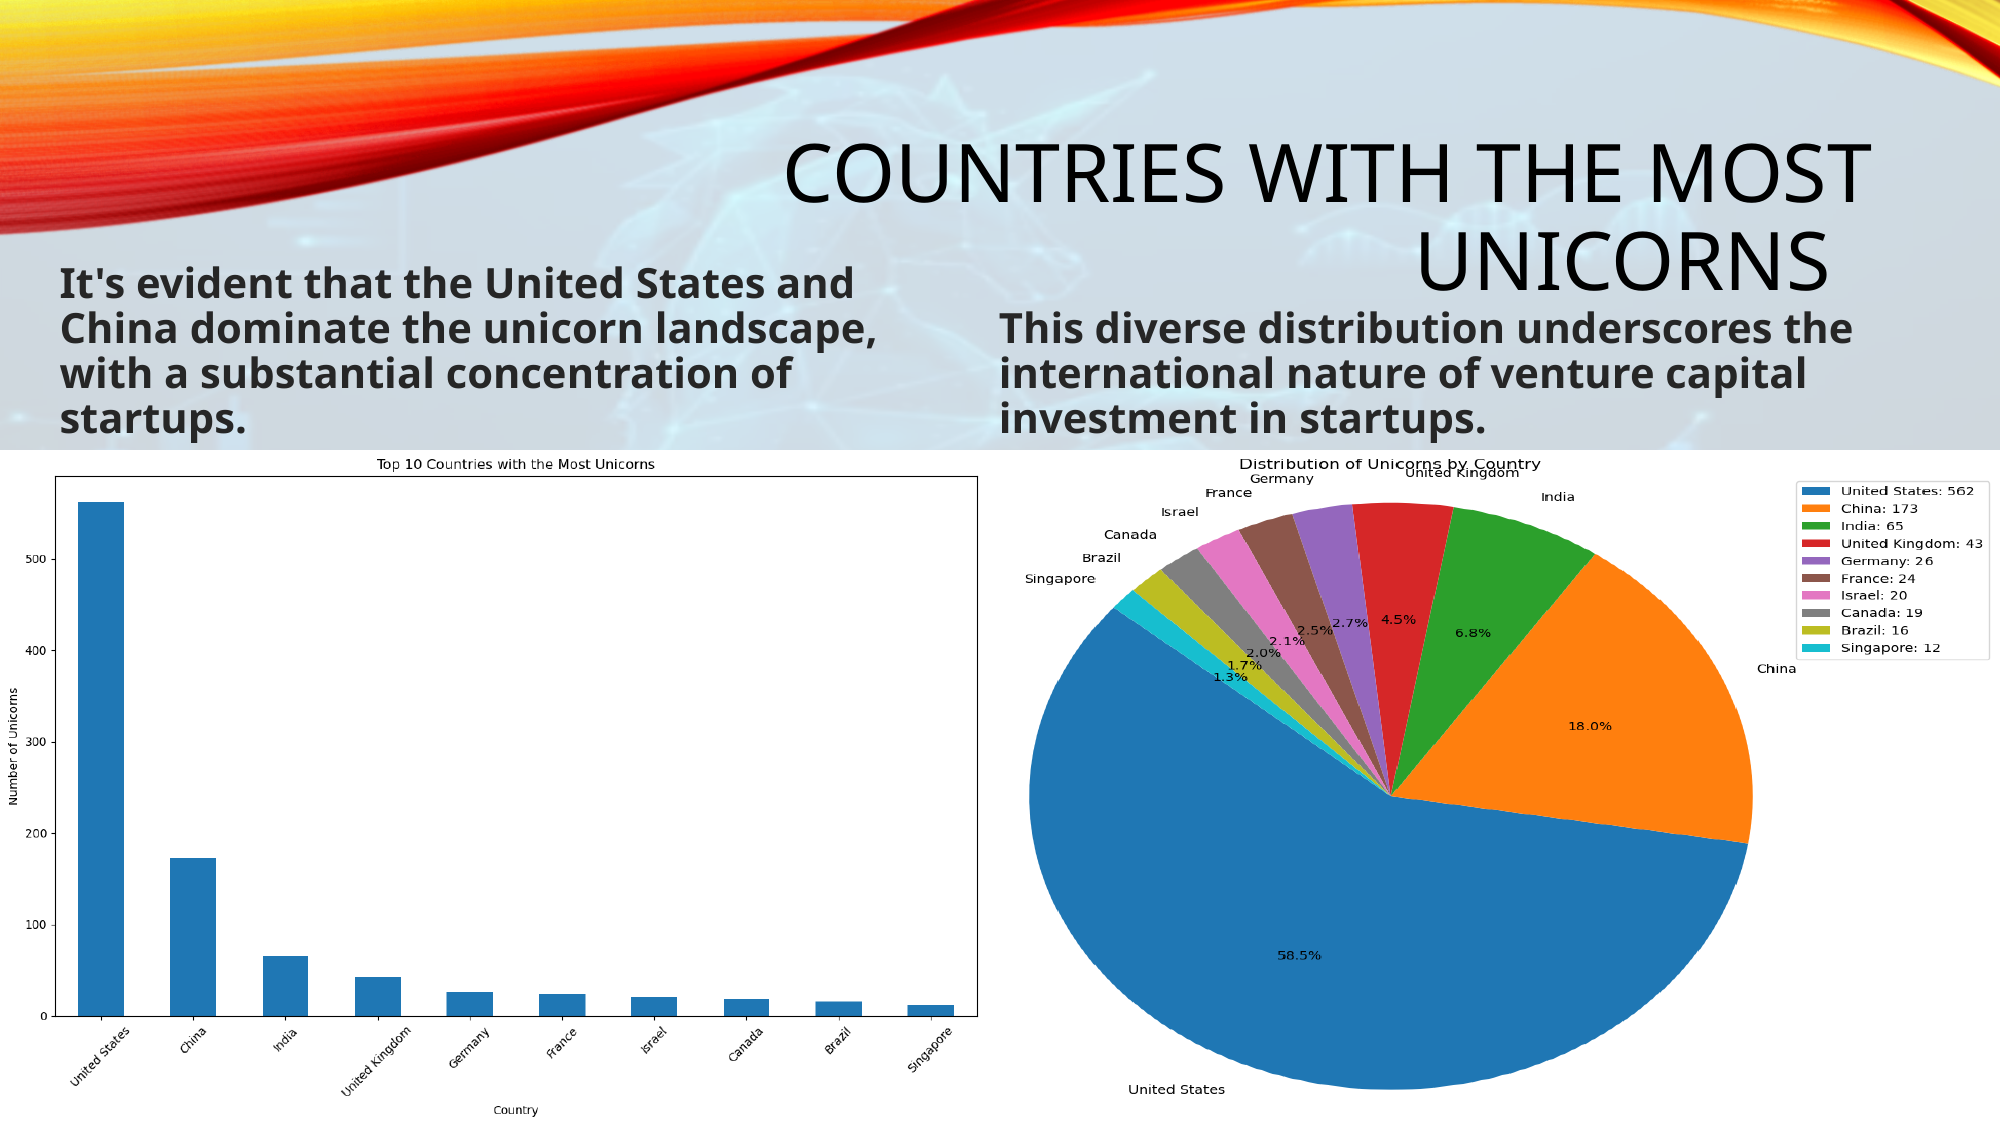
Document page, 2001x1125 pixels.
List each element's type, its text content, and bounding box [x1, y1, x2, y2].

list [983, 450, 2000, 1125]
list It's evident that the United States and China dominate the unicorn landscape, with a substantial concentration of startups. [44, 315, 963, 450]
list This diverse distribution underscores the international nature of venture capital investment in startups. [983, 315, 2000, 450]
picture [0, 0, 2000, 237]
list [0, 450, 983, 1125]
title COUNTRIES WITH THE MOST UNICORNS [474, 125, 1888, 316]
